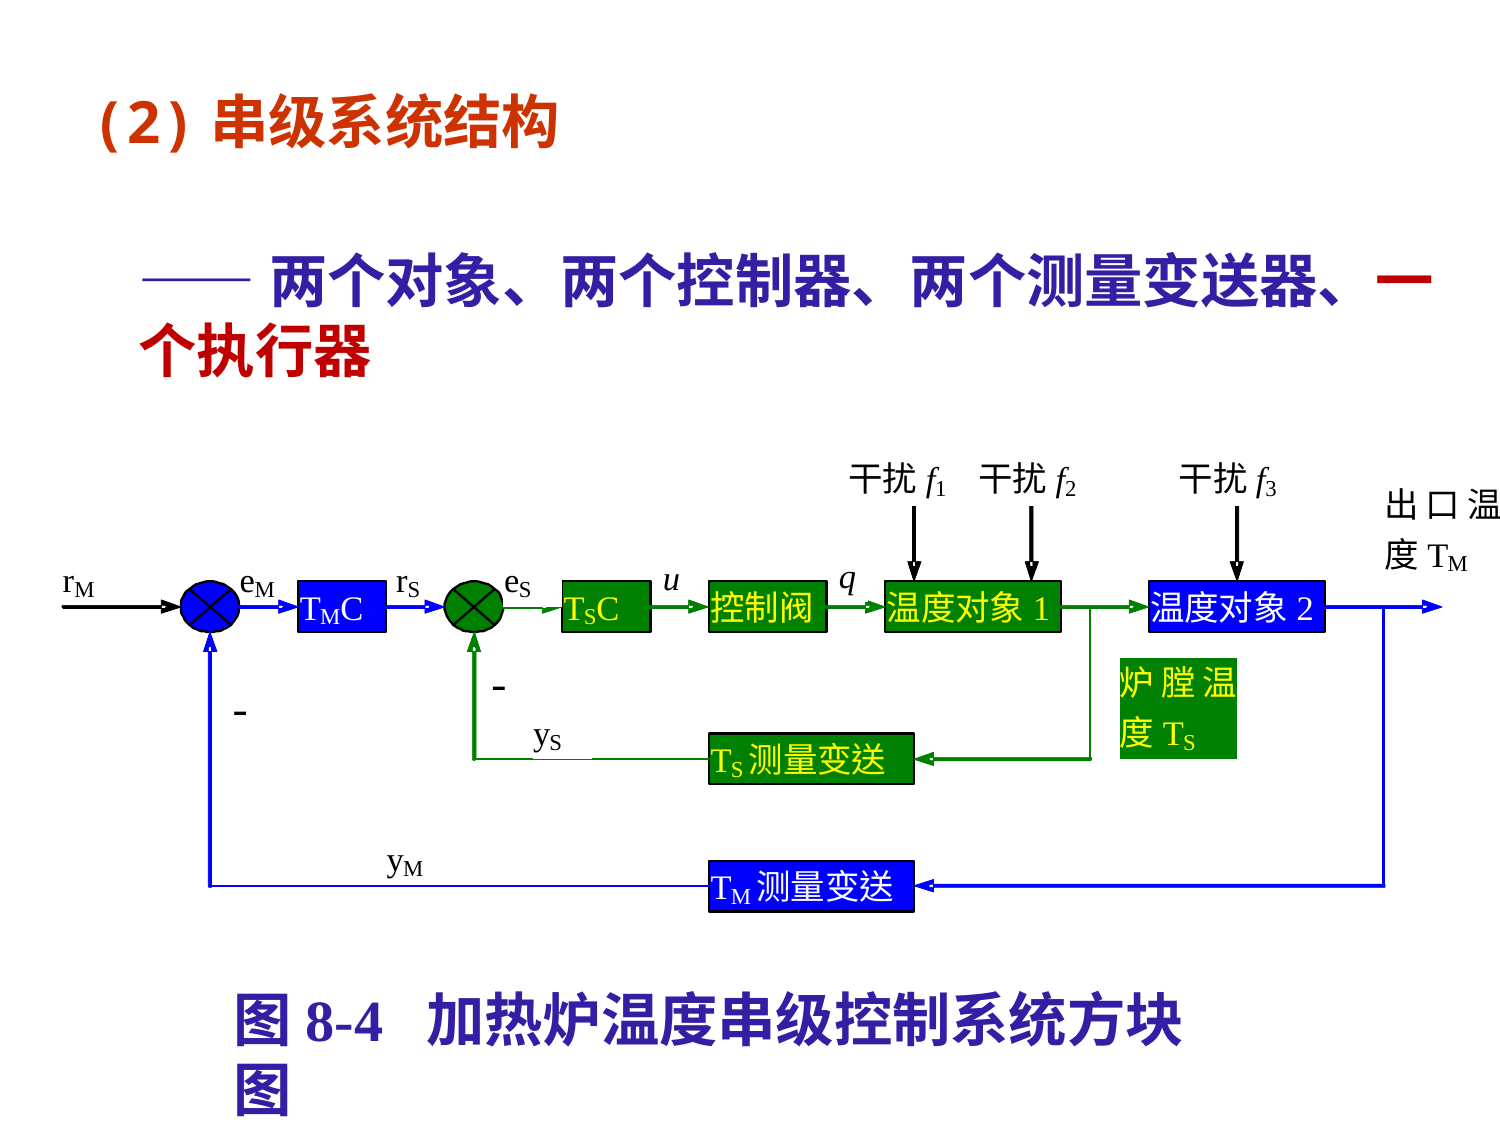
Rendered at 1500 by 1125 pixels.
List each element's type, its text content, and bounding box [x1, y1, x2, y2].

text_box ——两个对象、两个控制器、两个测量变送器、一个执行器 [123, 236, 1474, 392]
text_box (2)串级系统结构 [76, 78, 1427, 163]
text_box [33, 453, 1500, 914]
text_box 图8-4 加热炉温度串级控制系统方块图 [218, 975, 1246, 1125]
